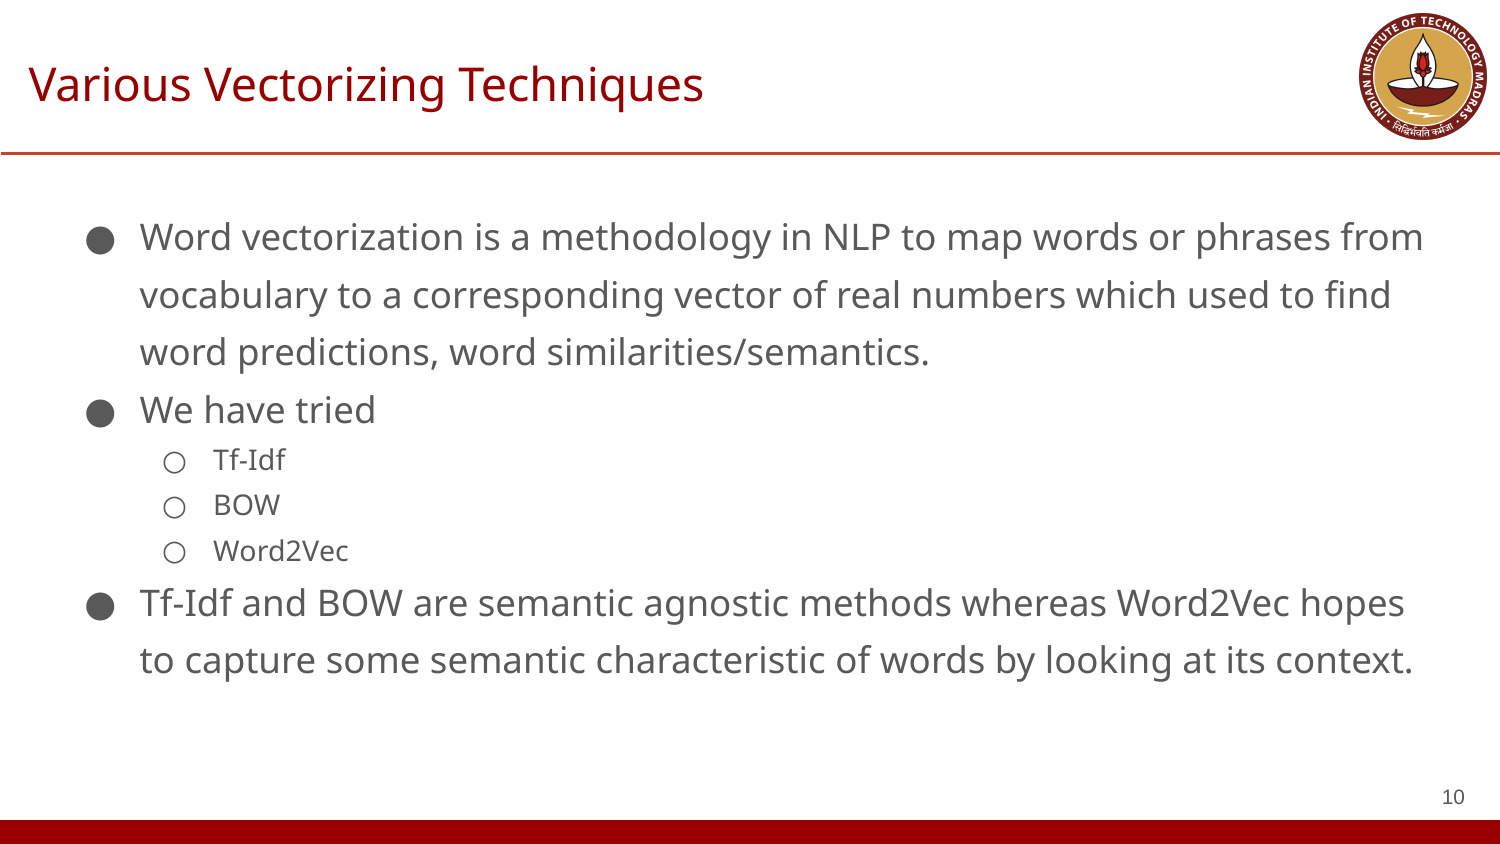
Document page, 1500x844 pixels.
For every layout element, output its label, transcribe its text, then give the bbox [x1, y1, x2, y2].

picture [1359, 13, 1487, 140]
title Various Vectorizing Techniques [13, 36, 1412, 131]
slide_number ‹#› [1389, 764, 1480, 830]
list Word vectorization is a methodology in NLP to map words or phrases from vocabulary to a corresponding vector of real numbers which used to find word predictions, word similarities/semantics. We have tried Tf-Idf BOW Word2Vec Tf-Idf and BOW are semantic agnostic methods whereas Word2Vec hopes to capture some semantic characteristic of words by looking at its context. [51, 189, 1449, 750]
